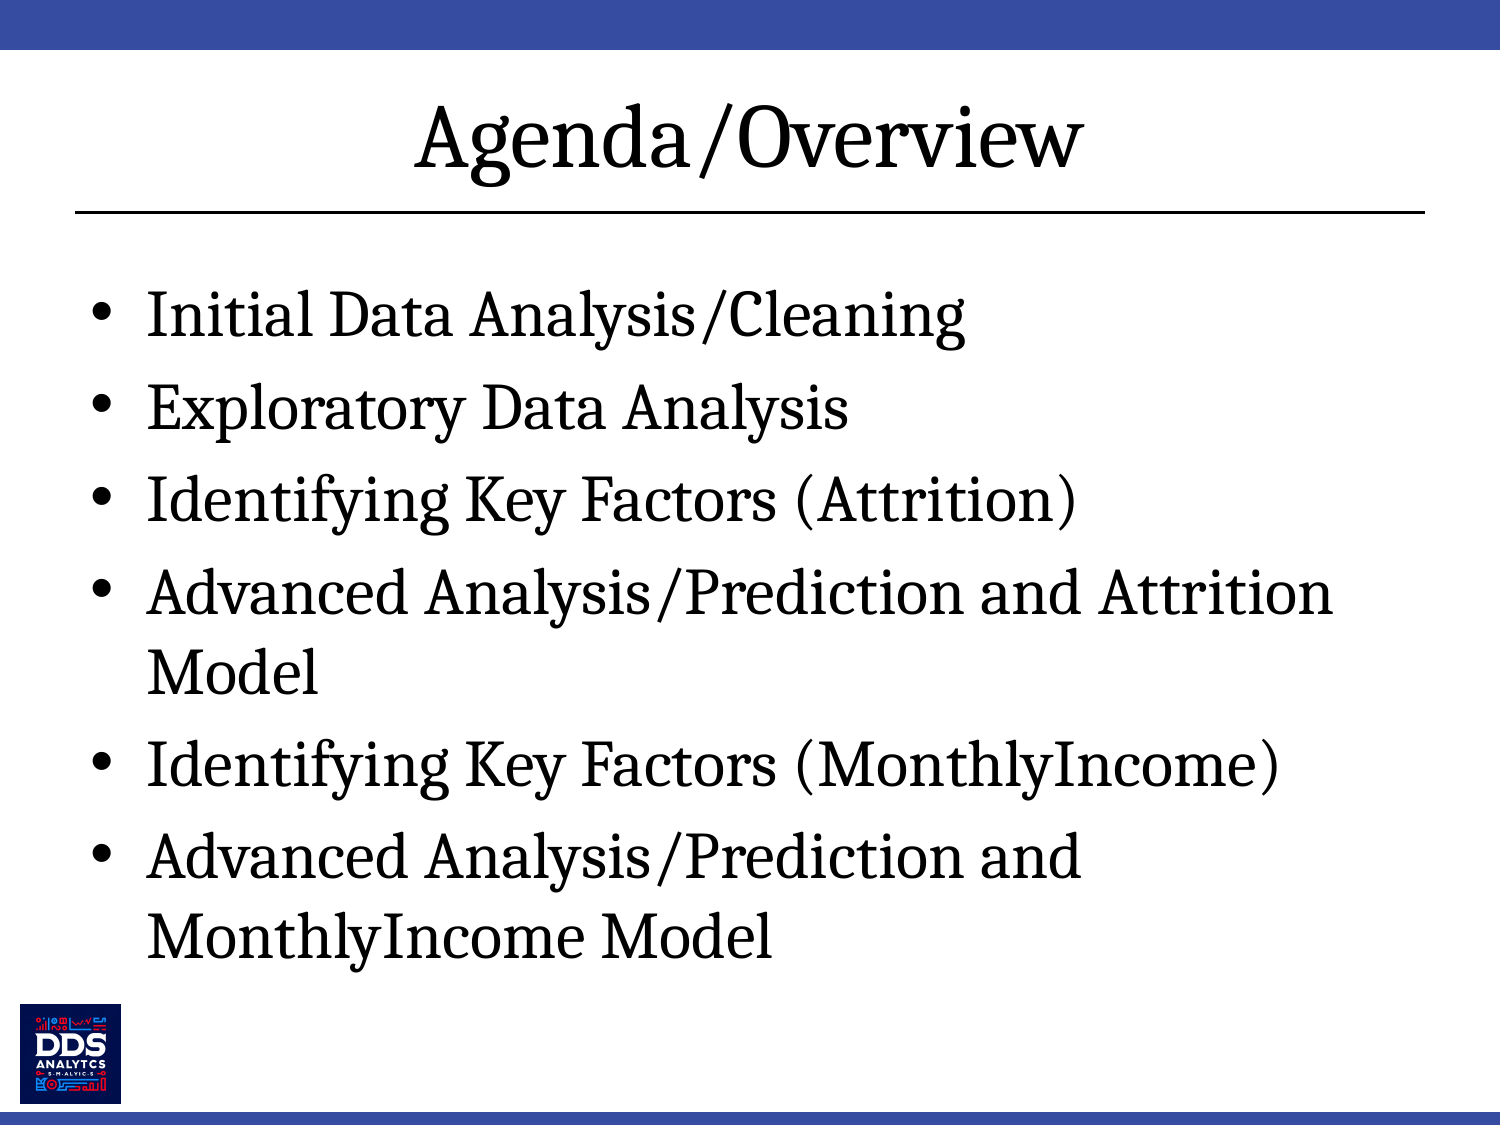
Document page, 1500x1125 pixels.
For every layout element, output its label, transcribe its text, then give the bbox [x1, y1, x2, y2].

picture [20, 1004, 121, 1105]
title Agenda/Overview [75, 37, 1425, 225]
list Initial Data Analysis/Cleaning Exploratory Data Analysis Identifying Key Factors (Attrition) Advanced Analysis/Prediction and Attrition Model Identifying Key Factors (MonthlyIncome) Advanced Analysis/Prediction and MonthlyIncome Model [75, 262, 1425, 1005]
